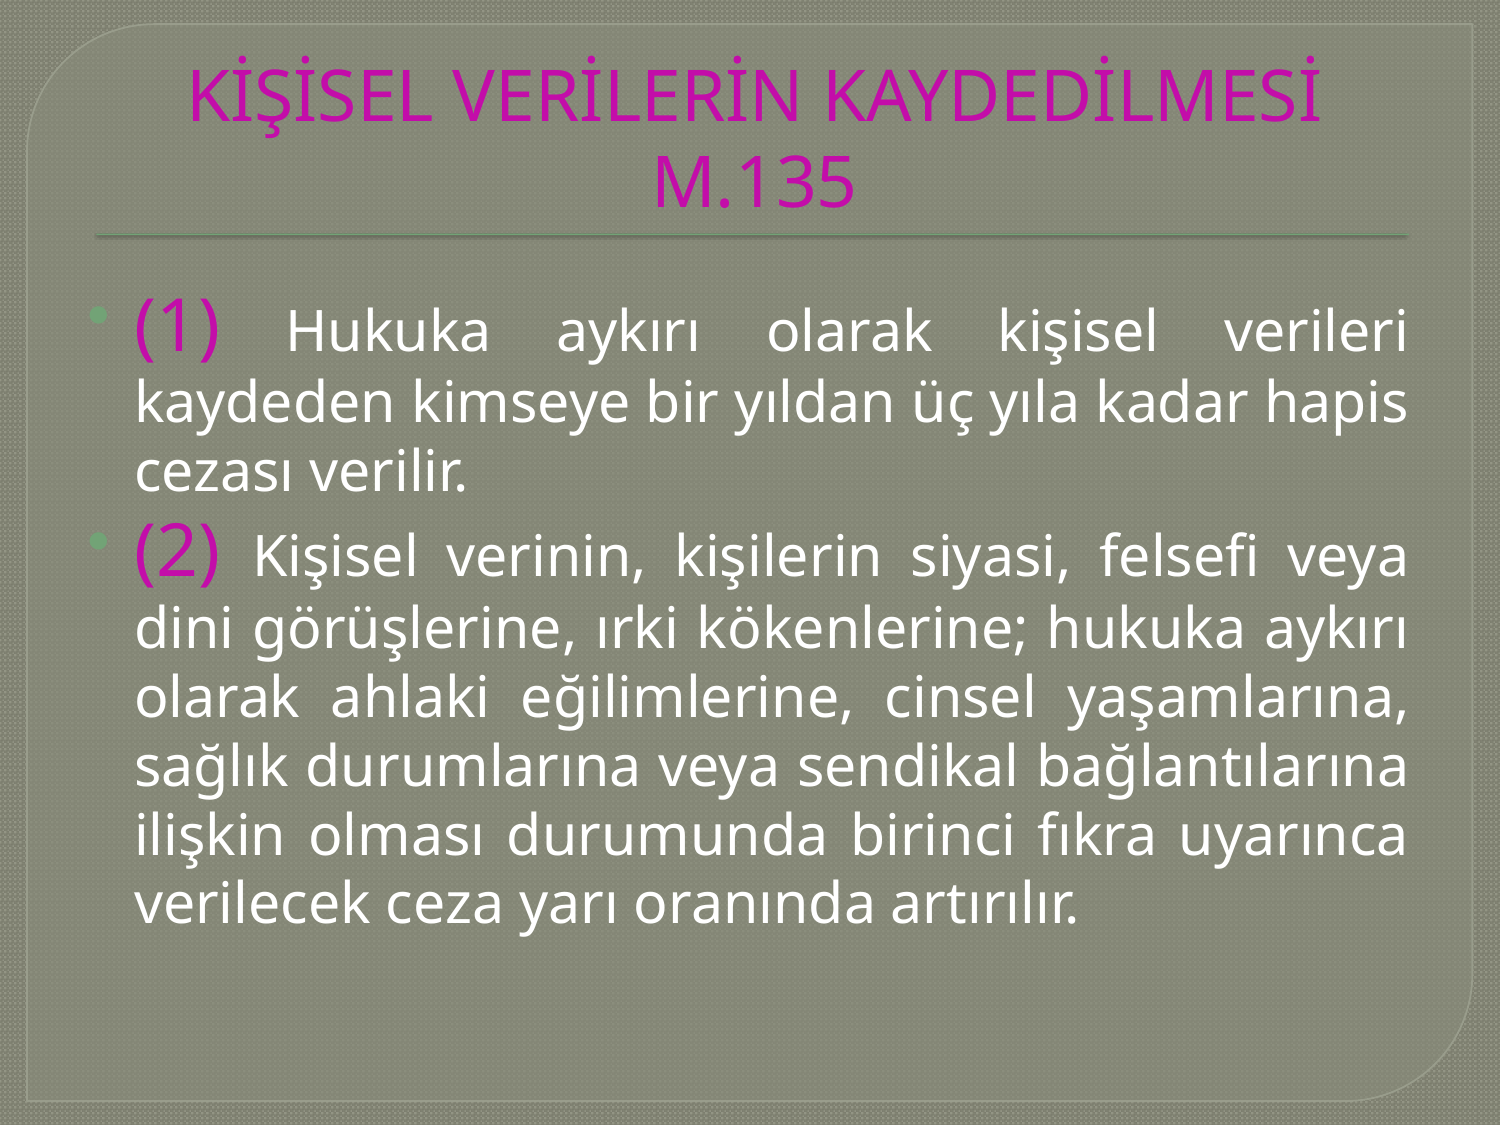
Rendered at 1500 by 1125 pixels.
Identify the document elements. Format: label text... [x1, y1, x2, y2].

title KİŞİSEL VERİLERİN KAYDEDİLMESİ M.135 [75, 41, 1425, 230]
list (1) Hukuka aykırı olarak kişisel verileri kaydeden kimseye bir yıldan üç yıla kadar hapis cezası verilir. (2) Kişisel verinin, kişilerin siyasi, felsefi veya dini görüşlerine, ırki kökenlerine; hukuka aykırı olarak ahlaki eğilimlerine, cinsel yaşamlarına, sağlık durumlarına veya sendikal bağlantılarına ilişkin olması durumunda birinci fıkra uyarınca verilecek ceza yarı oranında artırılır. [75, 270, 1425, 1013]
